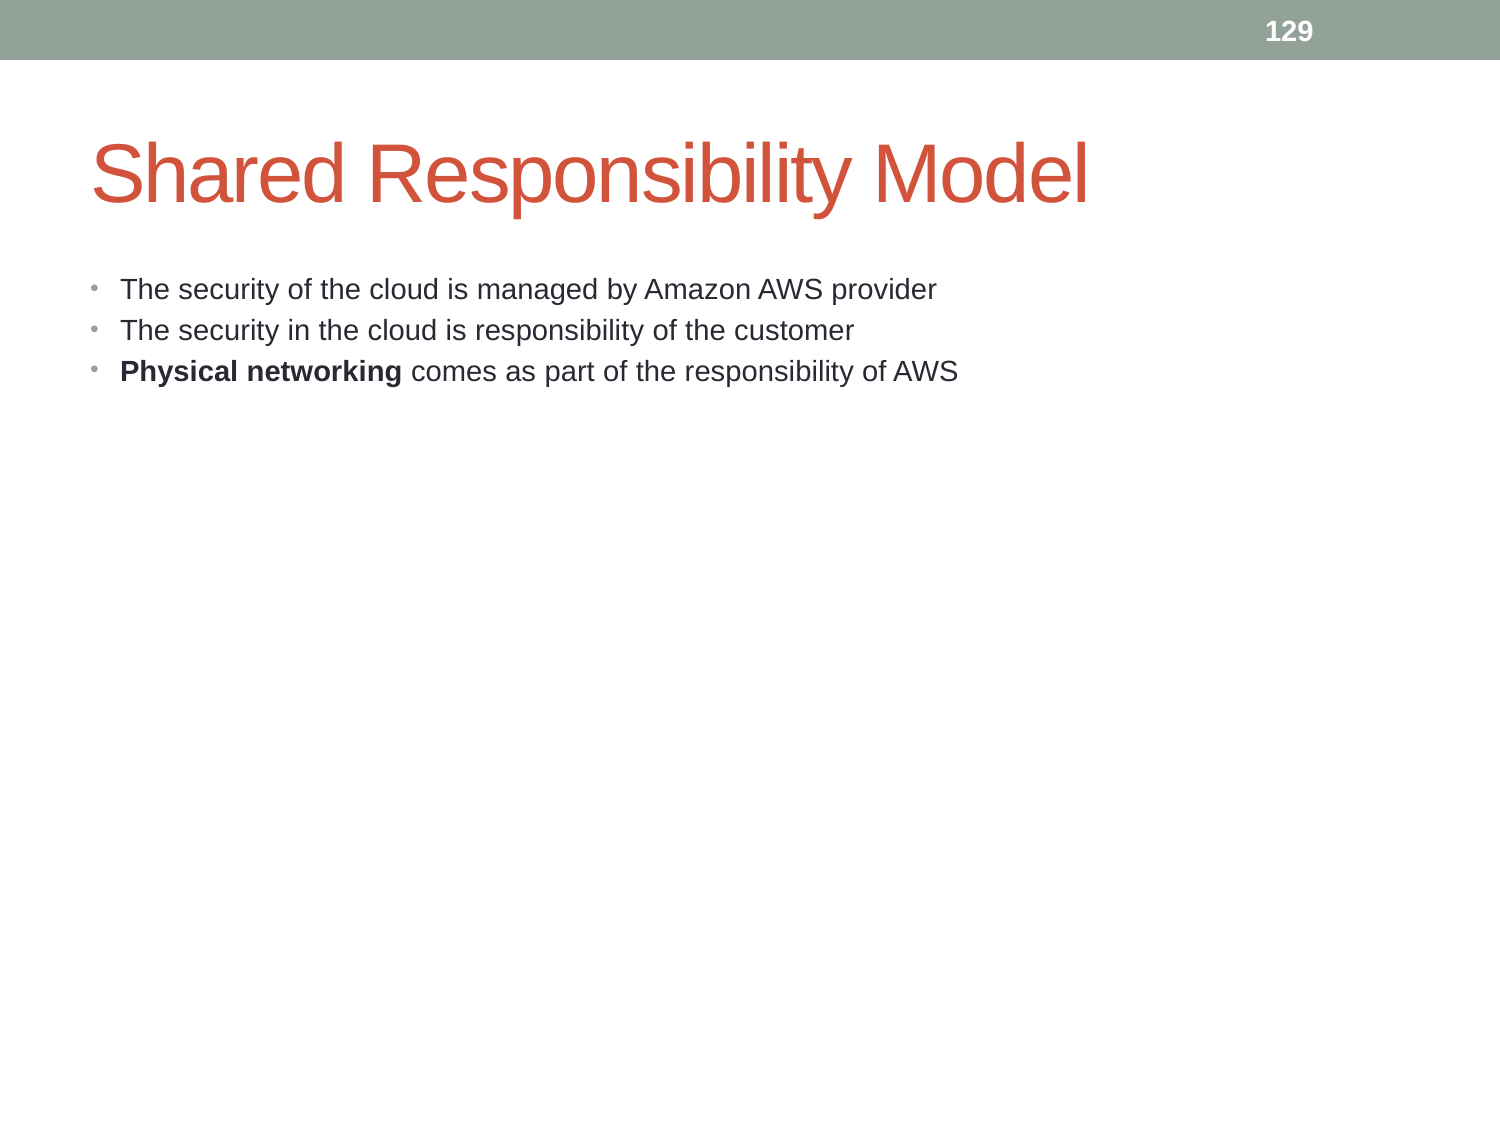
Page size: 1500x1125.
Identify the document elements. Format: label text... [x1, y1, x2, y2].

title Shared Responsibility Model [75, 87, 1425, 250]
slide_number 129 [1250, 3, 1425, 57]
list The security of the cloud is managed by Amazon AWS provider The security in the cloud is responsibility of the customer Physical networking comes as part of the responsibility of AWS [75, 262, 1425, 1063]
